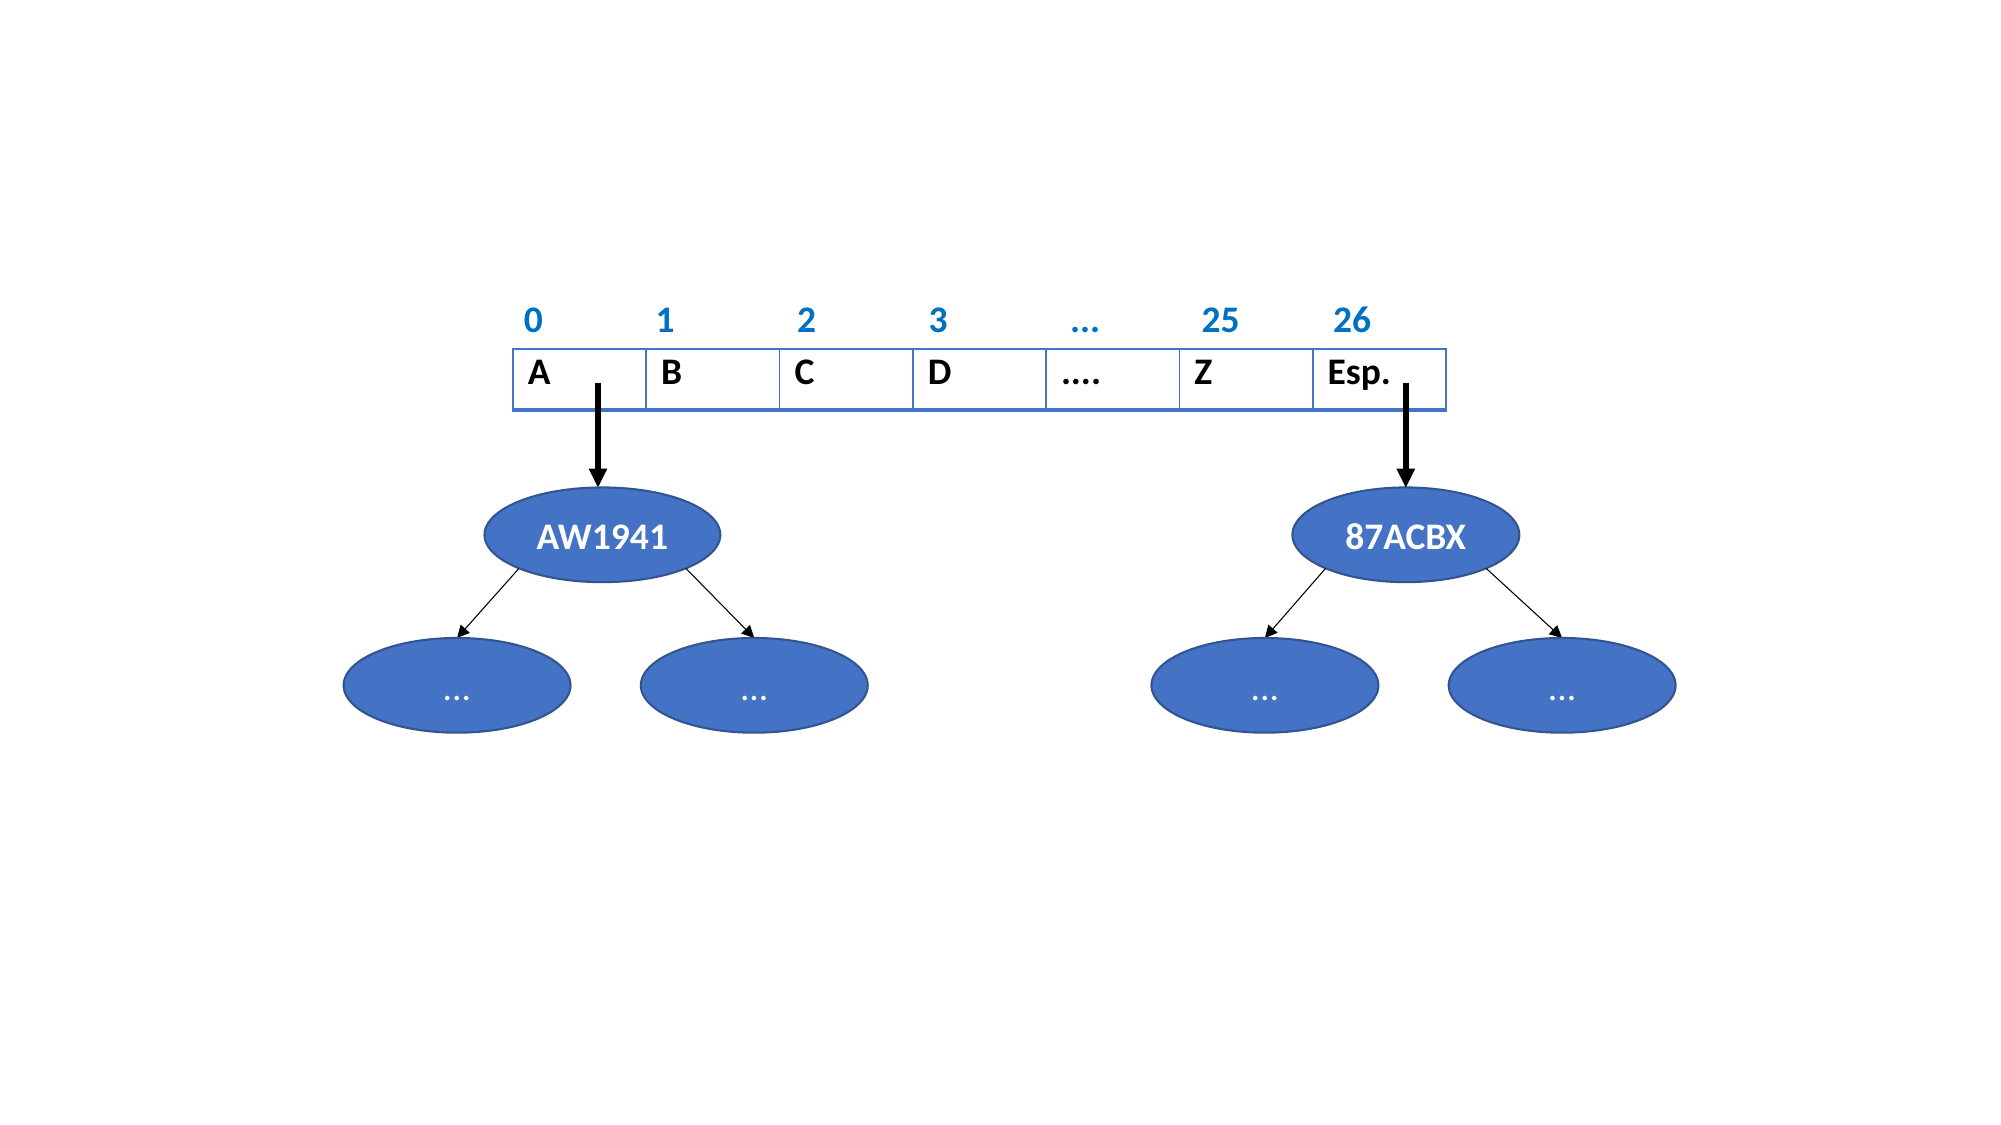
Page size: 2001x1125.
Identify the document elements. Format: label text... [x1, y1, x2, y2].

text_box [456, 568, 519, 638]
table_header .... [1047, 350, 1179, 408]
text_box ... [342, 636, 572, 734]
table_header B [647, 350, 779, 408]
text_box AW1941 [483, 486, 722, 584]
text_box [1264, 568, 1326, 638]
text_box 26 [1318, 288, 1460, 348]
text_box ... [639, 636, 869, 734]
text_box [1486, 568, 1563, 638]
text_box ... [1150, 636, 1380, 734]
text_box 87ACBX [1291, 486, 1521, 584]
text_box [685, 568, 755, 638]
text_box 1 [640, 288, 782, 348]
text_box 25 [1186, 288, 1318, 348]
text_box 2 [782, 288, 913, 348]
table_header C [780, 350, 912, 408]
table_header A [514, 350, 645, 408]
text_box 0 [509, 288, 640, 348]
table_header Z [1180, 350, 1312, 408]
table_header D [914, 350, 1045, 408]
text_box 3 [913, 288, 1055, 348]
table_header Esp. [1314, 350, 1445, 408]
text_box ... [1447, 636, 1677, 734]
text_box ... [1055, 288, 1186, 348]
